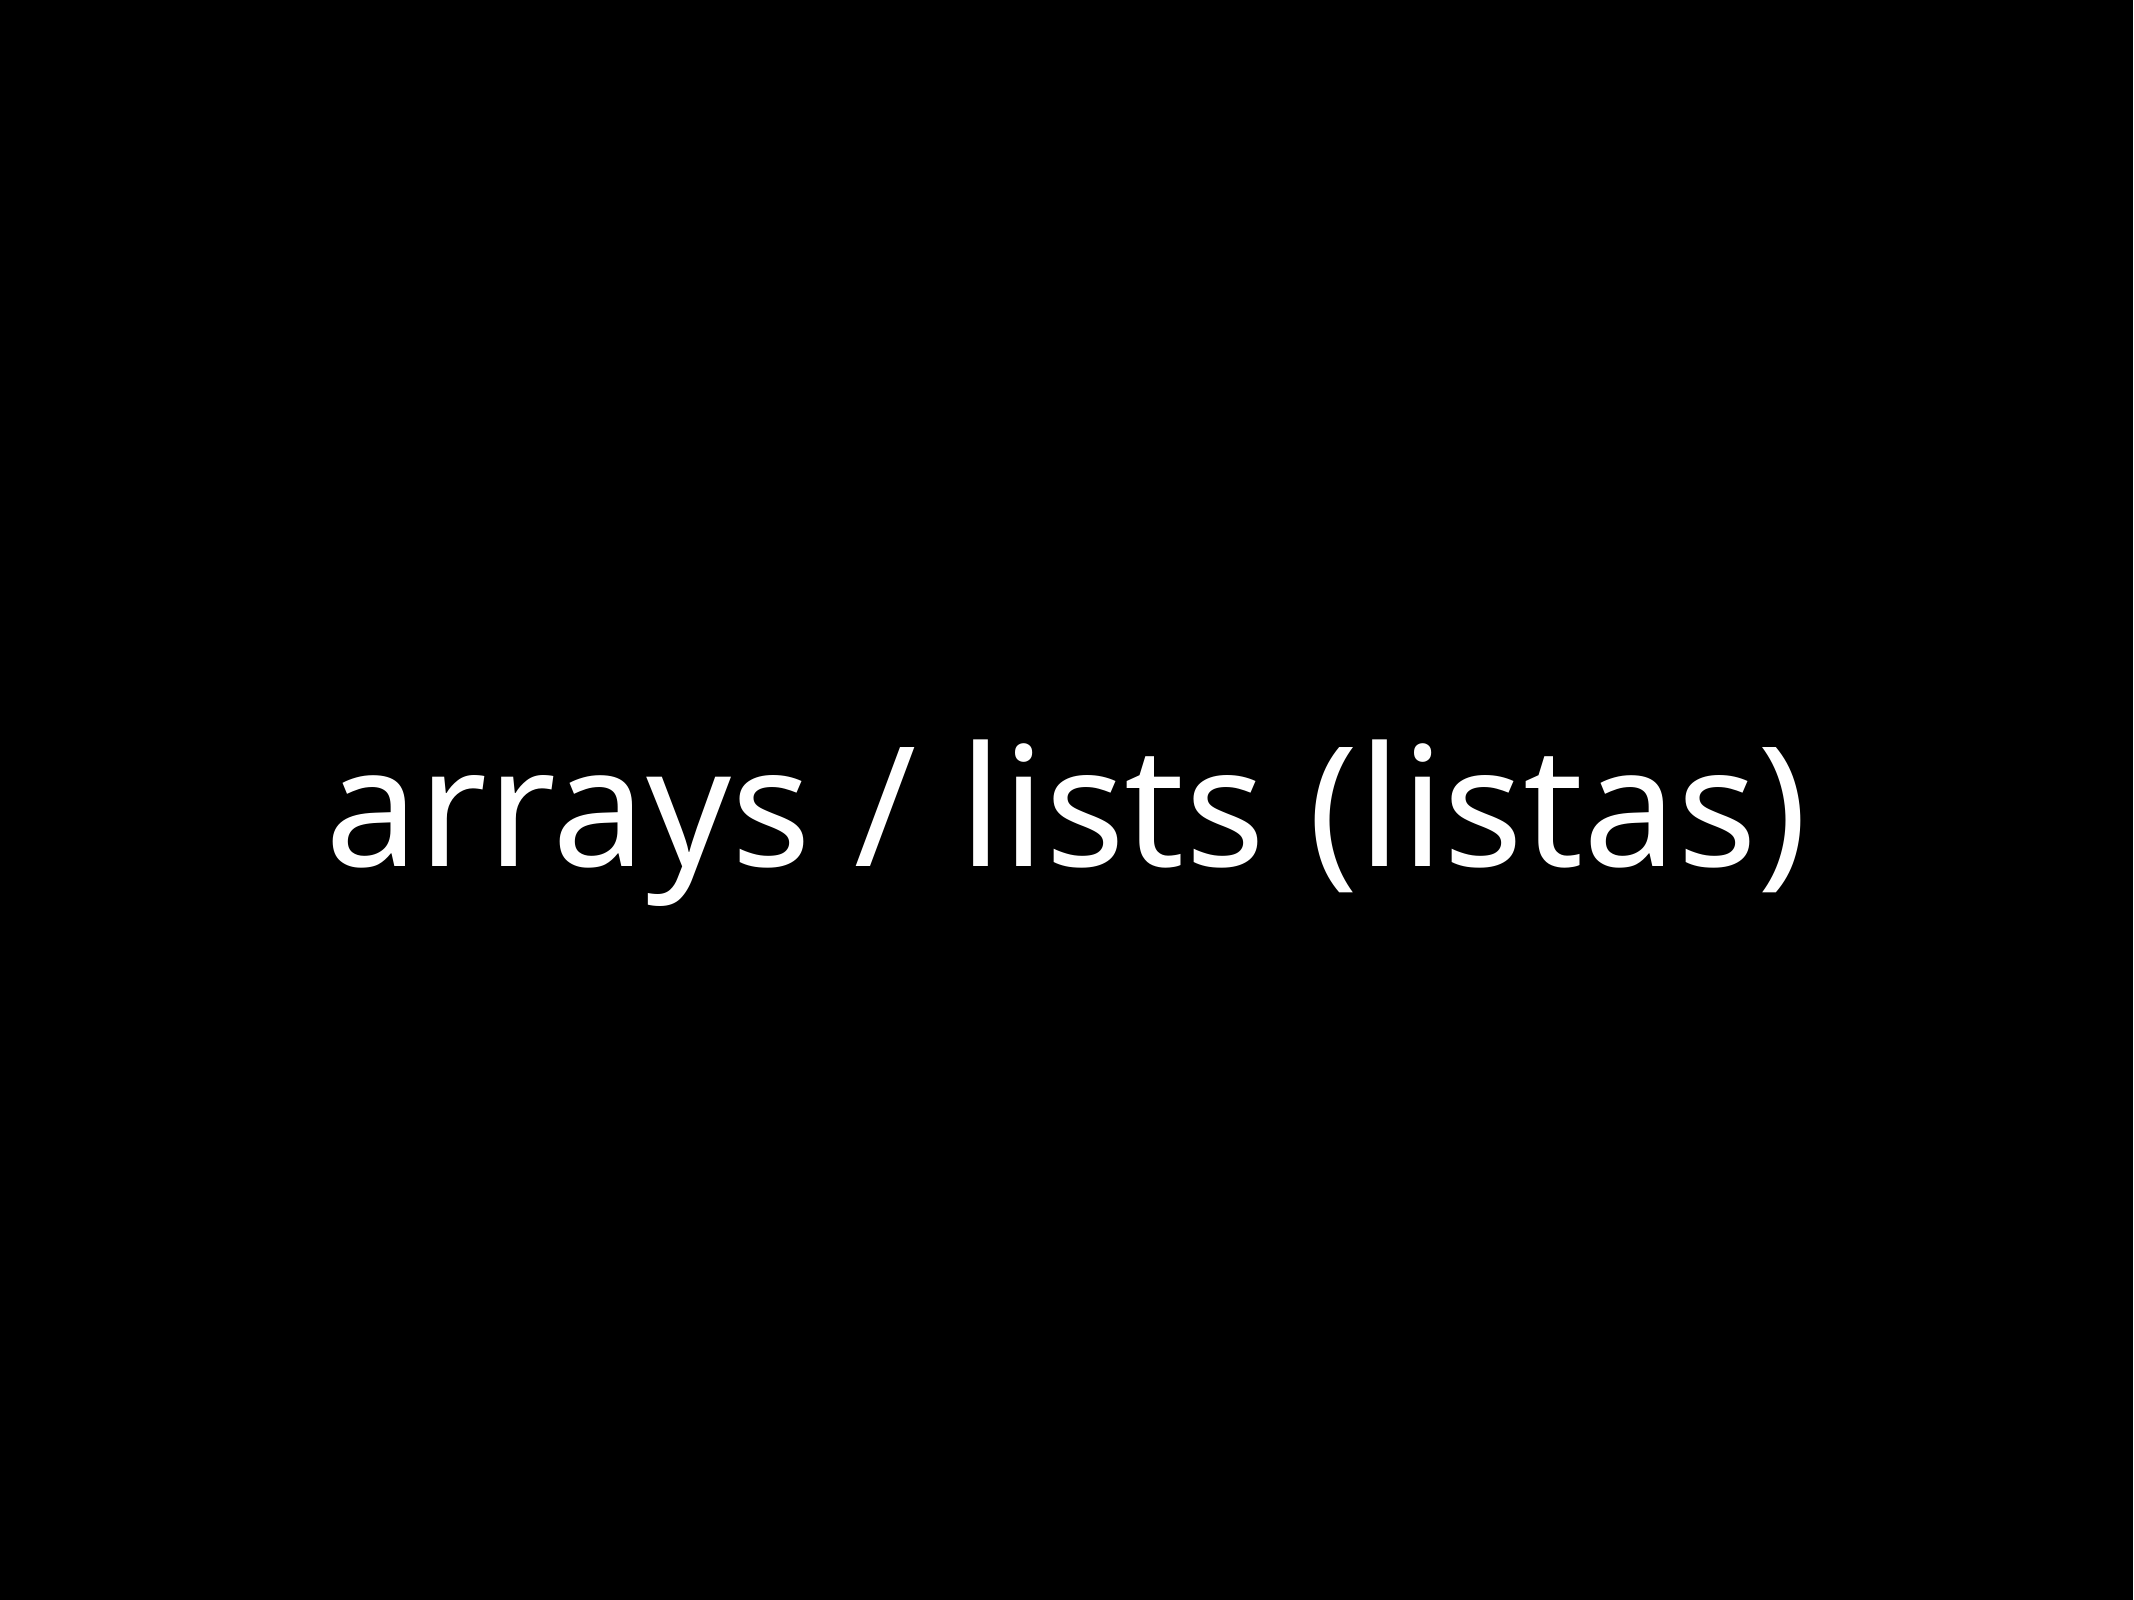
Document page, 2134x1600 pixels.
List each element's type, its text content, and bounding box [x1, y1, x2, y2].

title arrays / lists (listas) [207, 528, 1926, 1072]
